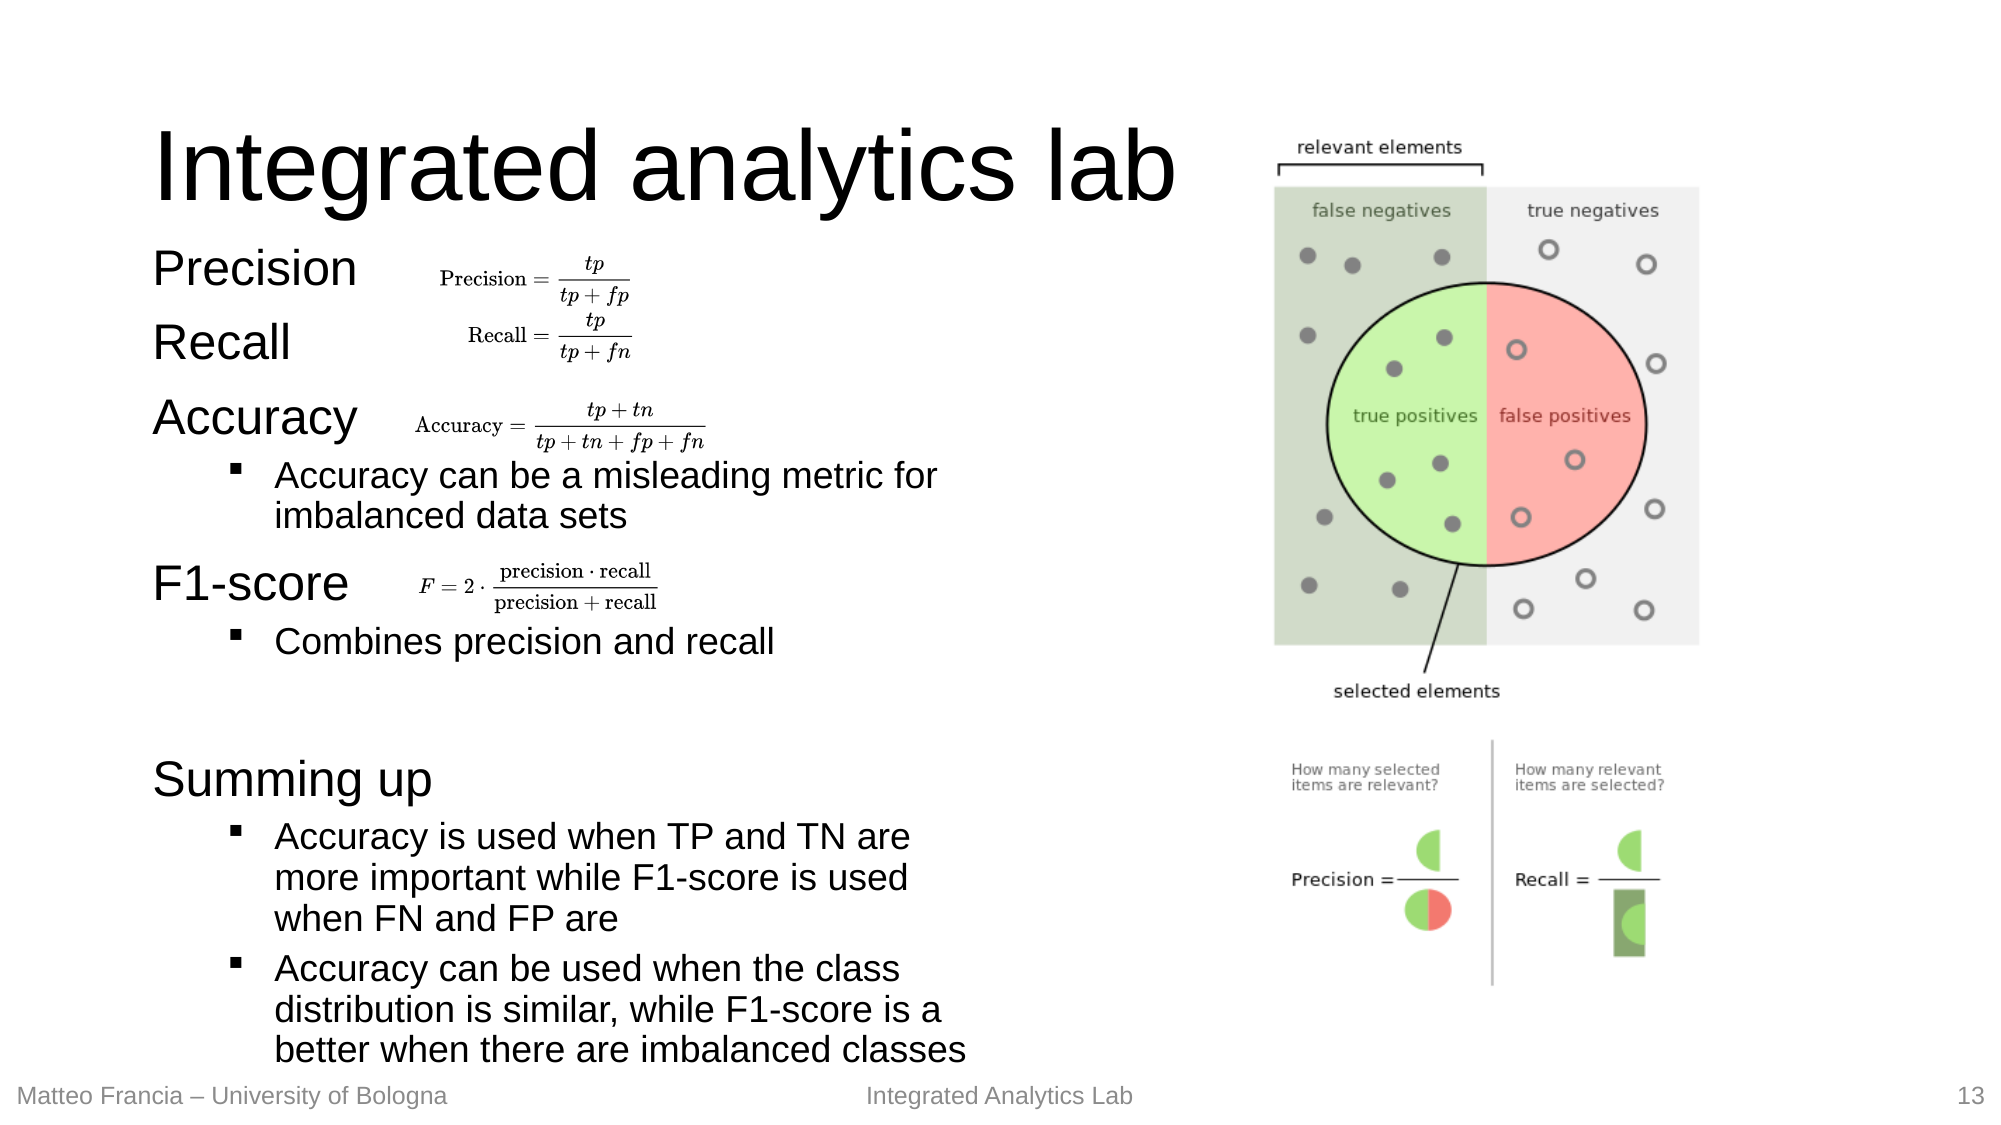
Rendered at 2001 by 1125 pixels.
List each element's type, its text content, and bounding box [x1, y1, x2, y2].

slide_number 13 [1550, 1065, 2000, 1125]
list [414, 400, 712, 454]
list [1241, 120, 1733, 1014]
picture [436, 253, 642, 365]
picture [418, 560, 660, 615]
footer Matteo Francia – University of Bologna [0, 1065, 466, 1125]
title Integrated analytics lab [137, 59, 1863, 278]
list Precision Recall Accuracy Accuracy can be a misleading metric for imbalanced data sets F1-score Combines precision and recall Summing up Accuracy is used when TP and TN are more important while F1-score is used when FN and FP are Accuracy can be used when the class distribution is similar, while F1-score is a better when there are imbalanced classes [137, 299, 988, 1014]
